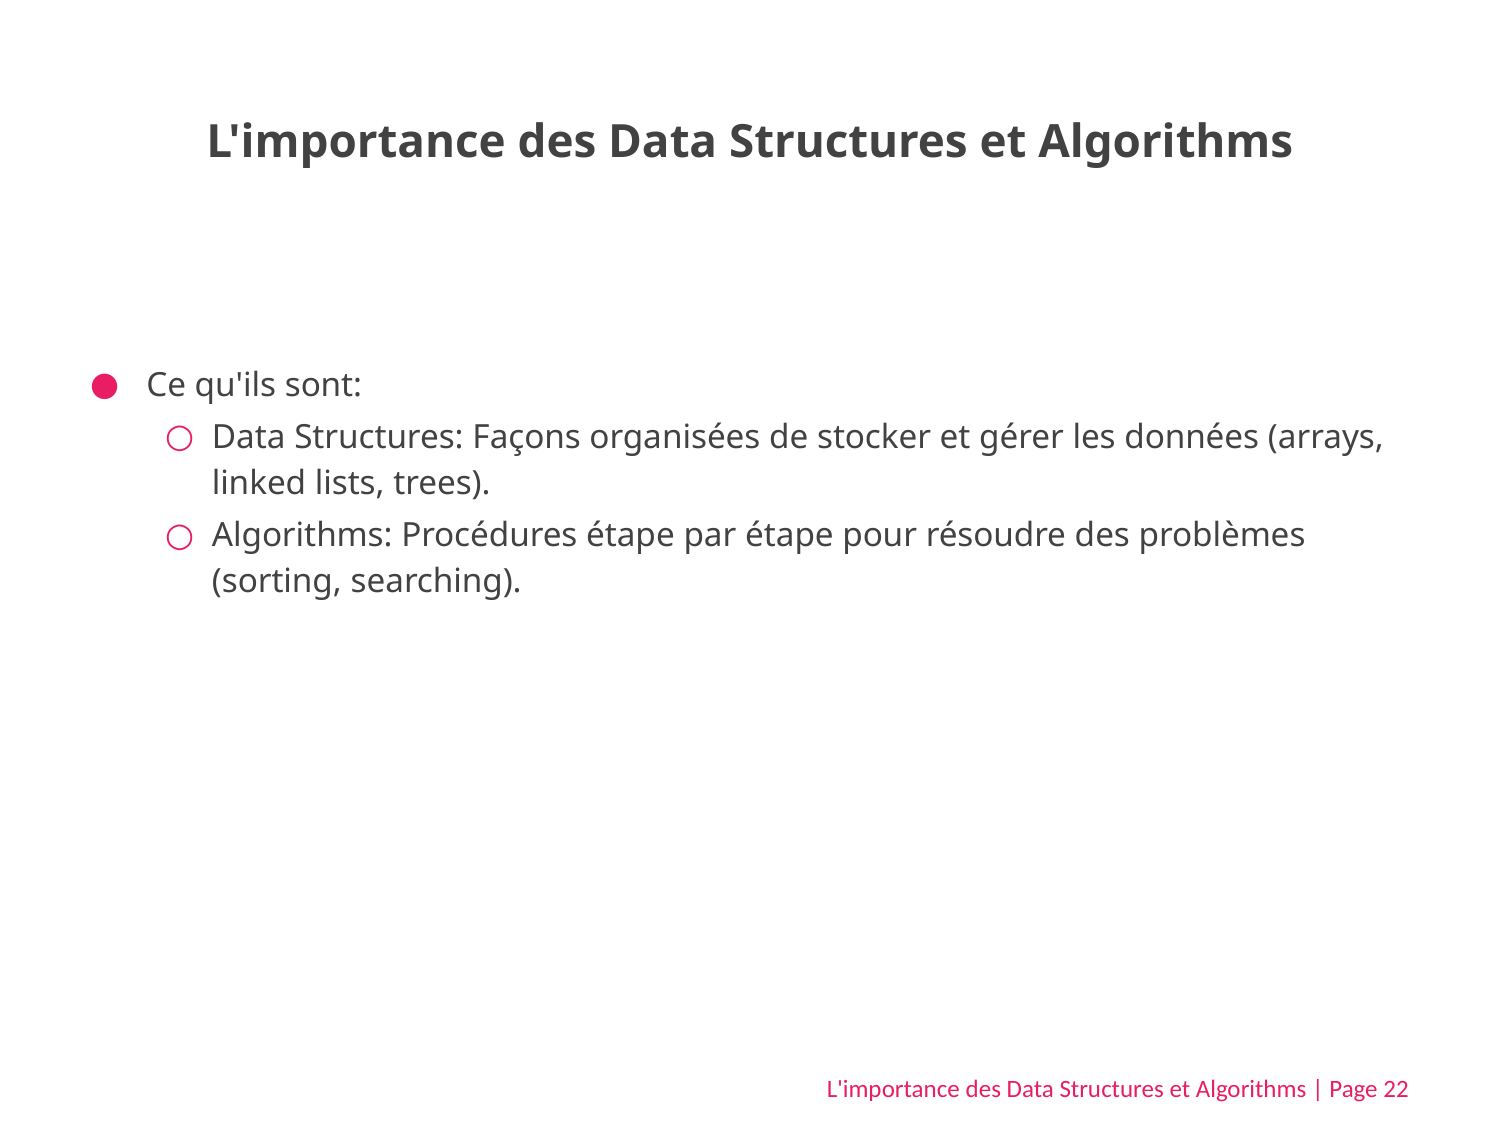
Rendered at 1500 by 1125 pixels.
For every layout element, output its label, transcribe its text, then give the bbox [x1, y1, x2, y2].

text_box L'importance des Data Structures et Algorithms | Page 22 [74, 1020, 1425, 1110]
title L'importance des Data Structures et Algorithms [75, 45, 1425, 233]
list Ce qu'ils sont: Data Structures: Façons organisées de stocker et gérer les données (arrays, linked lists, trees). Algorithms: Procédures étape par étape pour résoudre des problèmes (sorting, searching). [75, 262, 1425, 1005]
